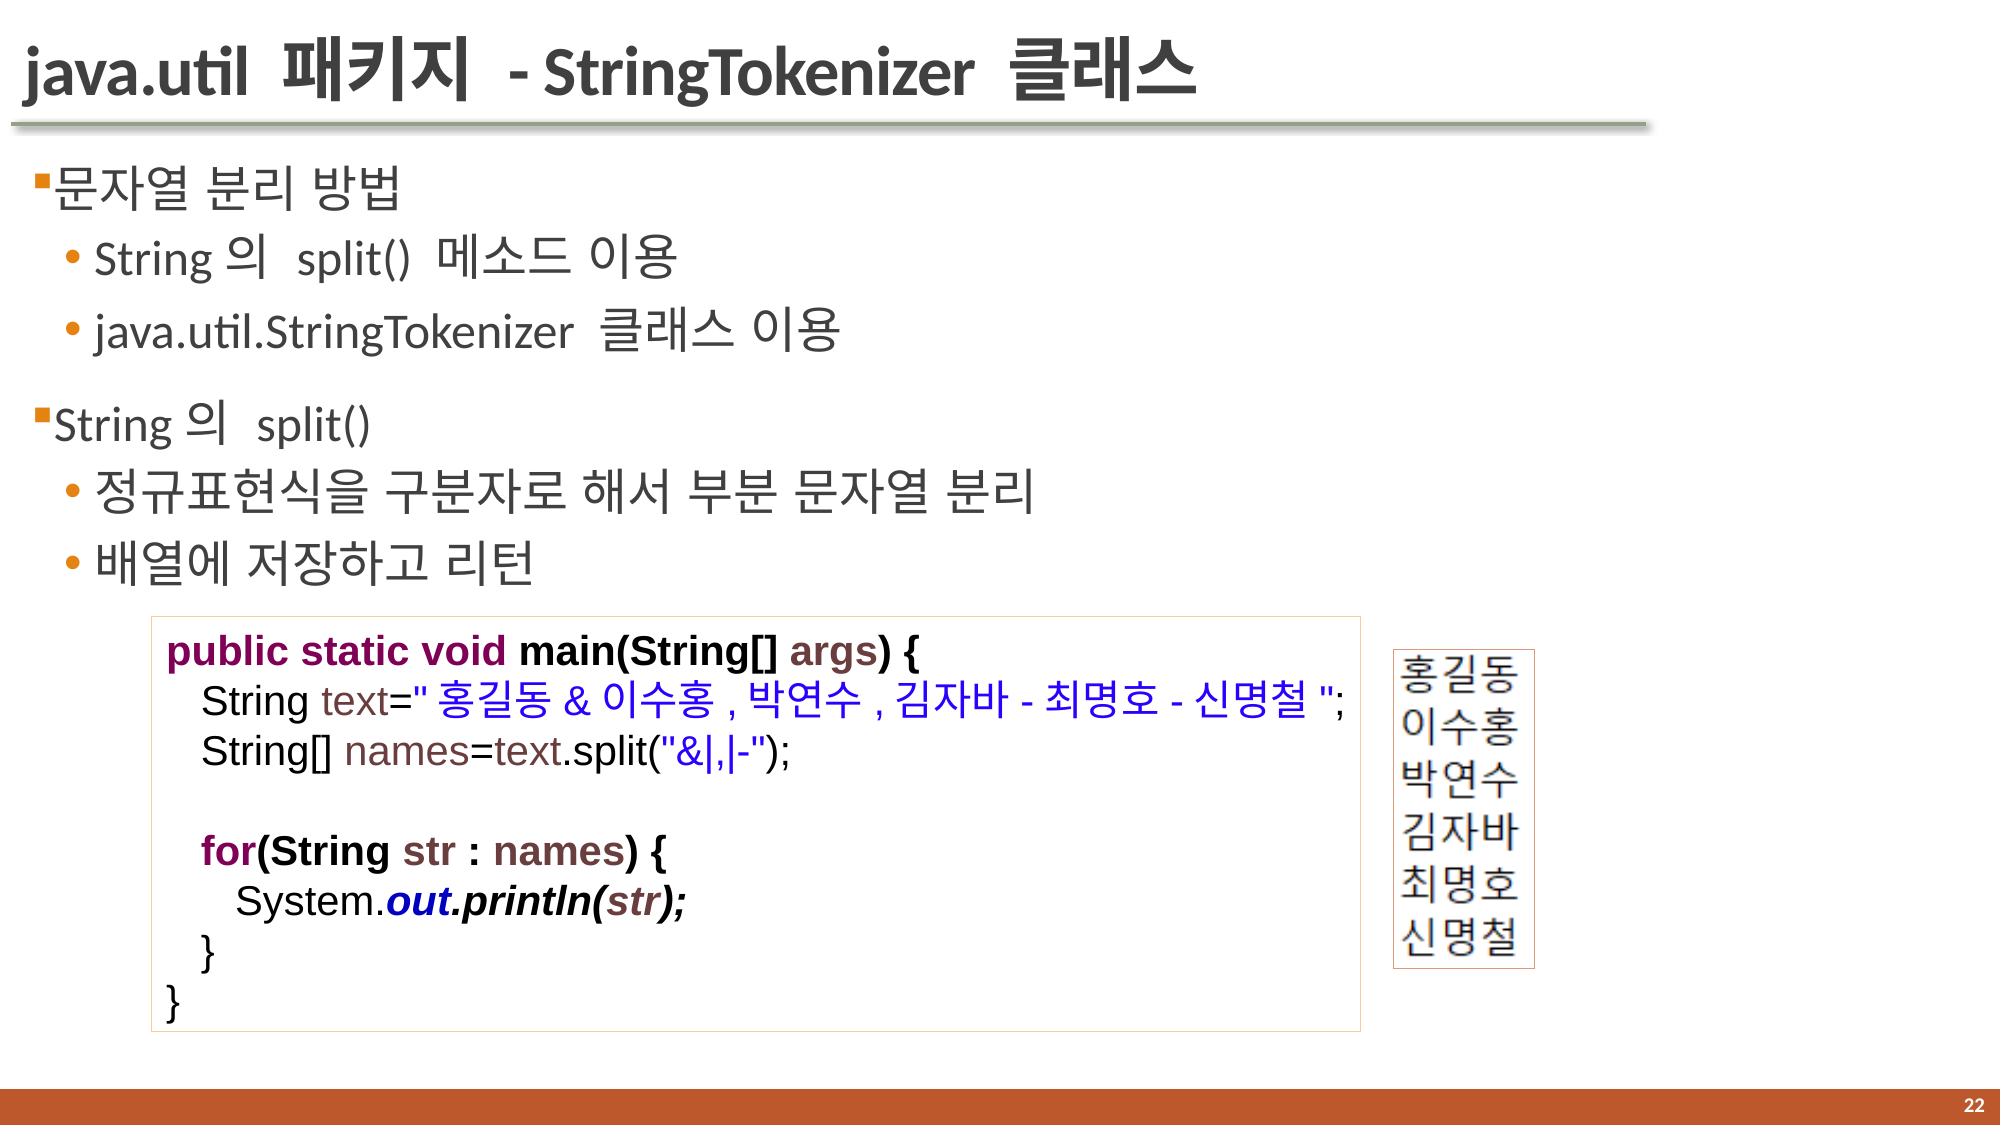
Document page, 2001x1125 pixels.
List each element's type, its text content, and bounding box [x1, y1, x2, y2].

text_box public static void main(String[] args) { String text="홍길동&이수홍,박연수,김자바-최명호-신명철"; String[] names=text.split("&|,|-"); for(String str : names) { System.out.println(str); } } [151, 616, 1361, 1032]
title java.util 패키지 - StringTokenizer 클래스 [9, 17, 1660, 118]
picture [1392, 648, 1535, 969]
list 문자열 분리 방법 String의 split() 메소드 이용 java.util.StringTokenizer 클래스 이용 String의 split() 정규표현식을 구분자로 해서 부분 문자열 분리 배열에 저장하고 리턴 [31, 149, 1945, 710]
slide_number 21 [1784, 1083, 2000, 1125]
